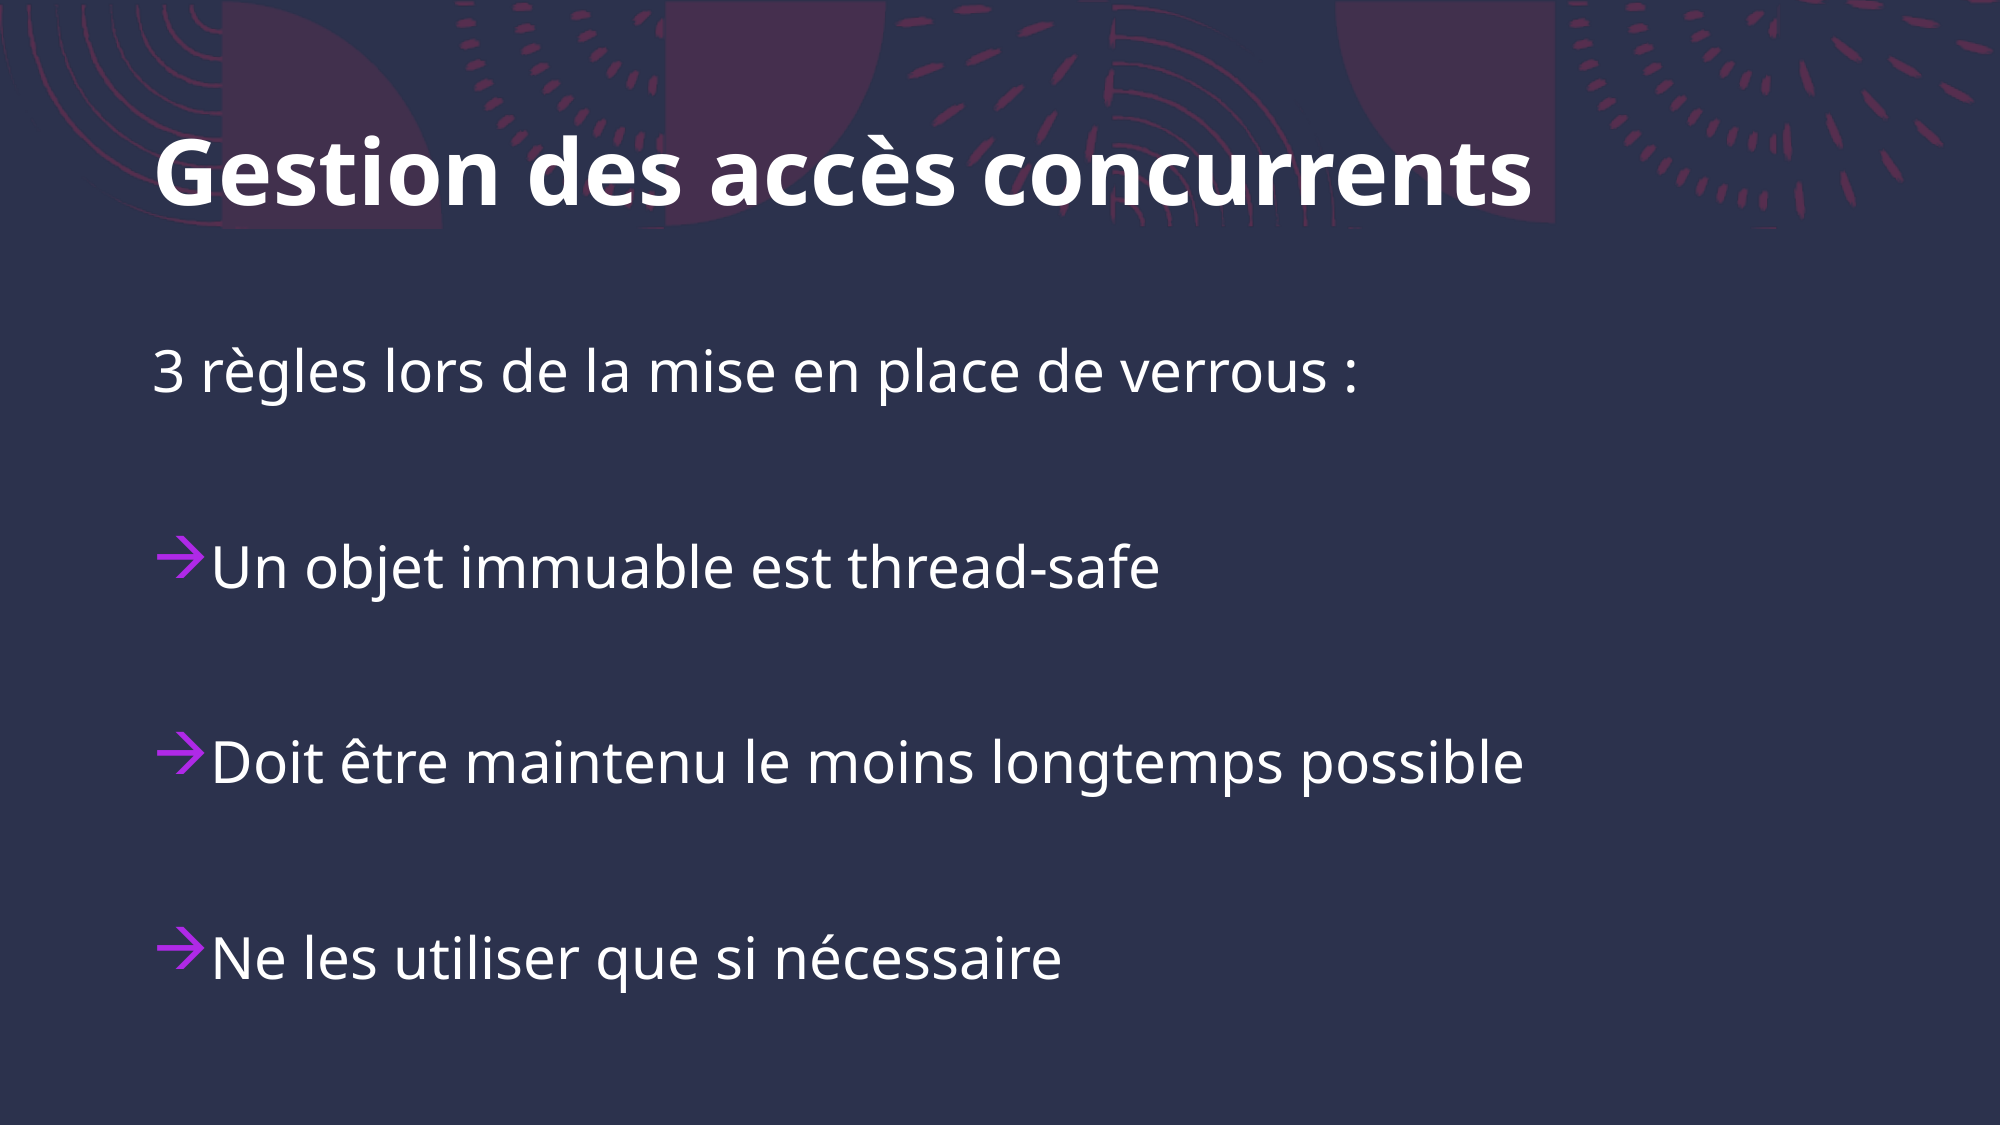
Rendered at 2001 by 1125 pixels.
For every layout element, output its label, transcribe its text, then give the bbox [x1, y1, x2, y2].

list 3 règles lors de la mise en place de verrous : Un objet immuable est thread-safe Doit être maintenu le moins longtemps possible Ne les utiliser que si nécessaire [137, 319, 1863, 1009]
title Gestion des accès concurrents [137, 60, 1863, 278]
